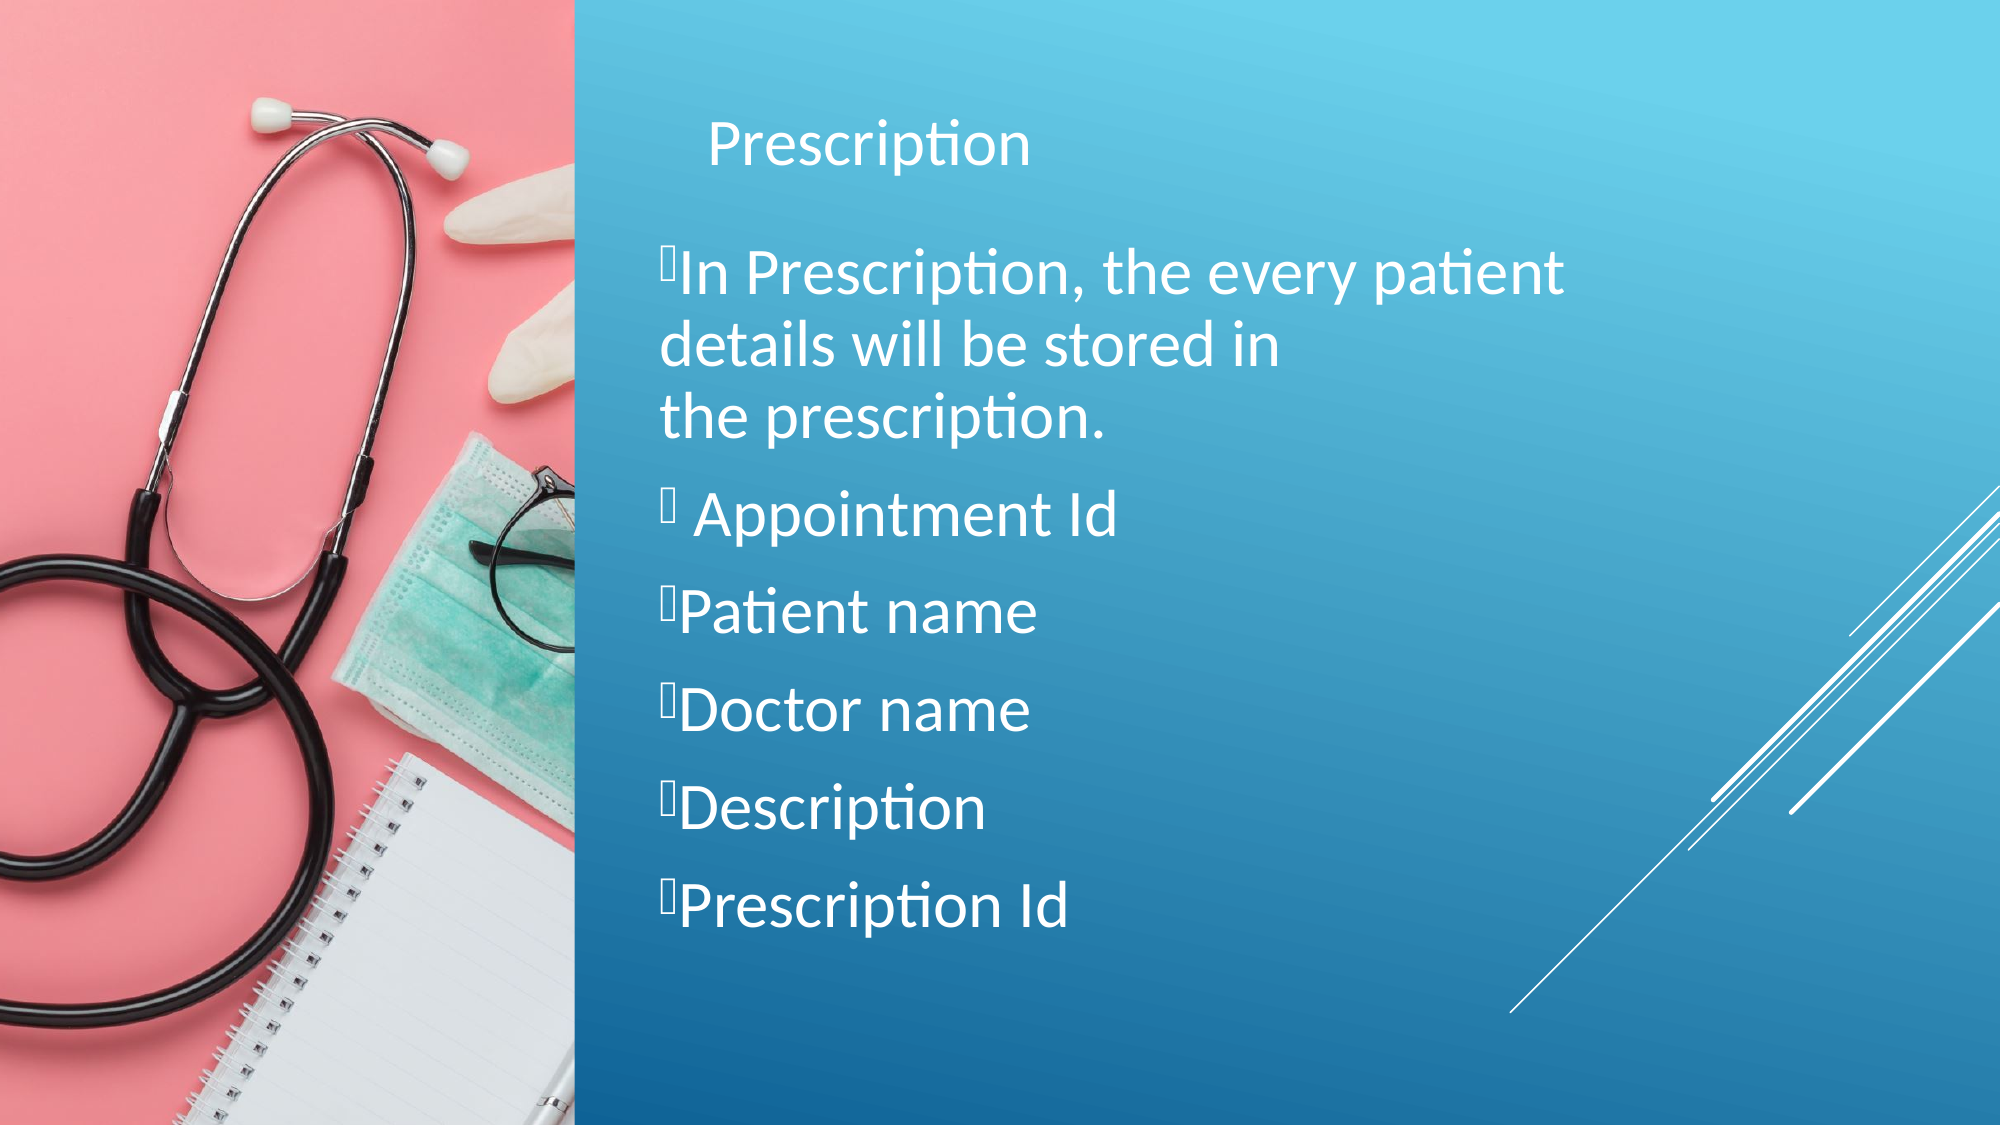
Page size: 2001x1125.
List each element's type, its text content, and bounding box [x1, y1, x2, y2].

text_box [1510, 485, 2000, 1013]
text_box In Prescription, the every patient details will be stored in the prescription.​ Appointment Id​ Patient name​ Doctor name​ Description​ Prescription Id ​ [644, 239, 1732, 833]
text_box [575, 0, 2000, 1125]
text_box Prescription [692, 91, 1143, 186]
picture [0, 0, 575, 1125]
